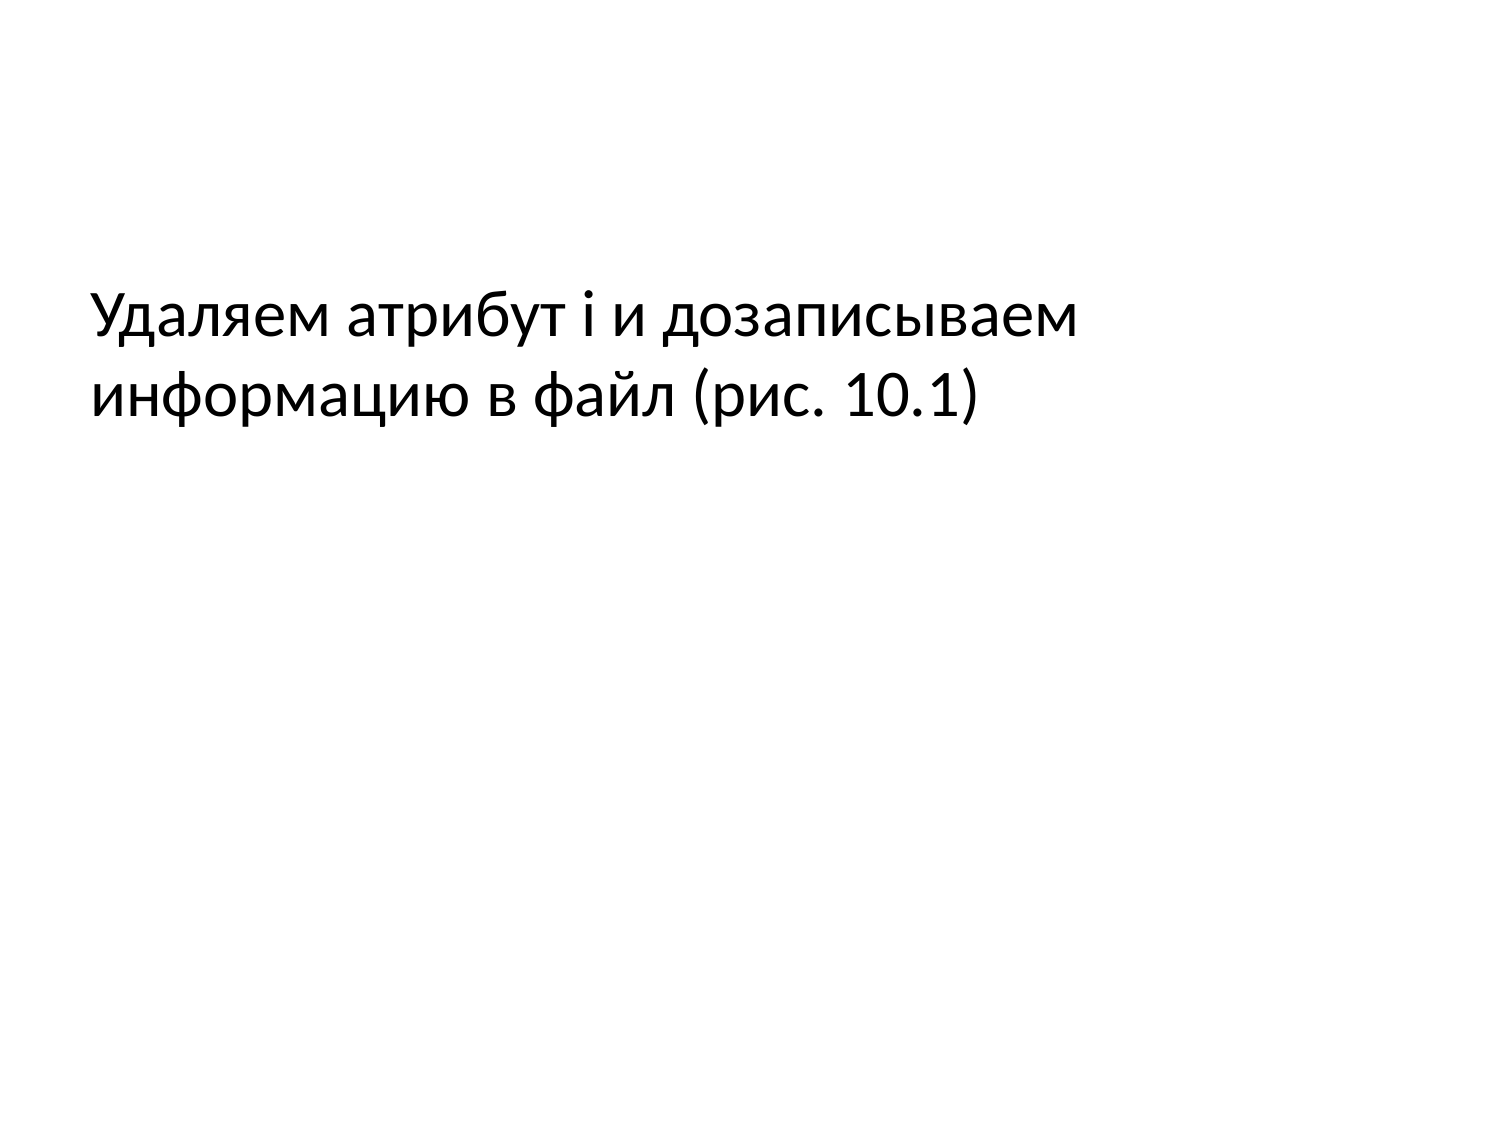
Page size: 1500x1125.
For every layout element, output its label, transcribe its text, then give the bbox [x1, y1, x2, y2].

list Удаляем атрибут i и дозаписываем информацию в файл (рис. 10.1) [75, 262, 1425, 1005]
